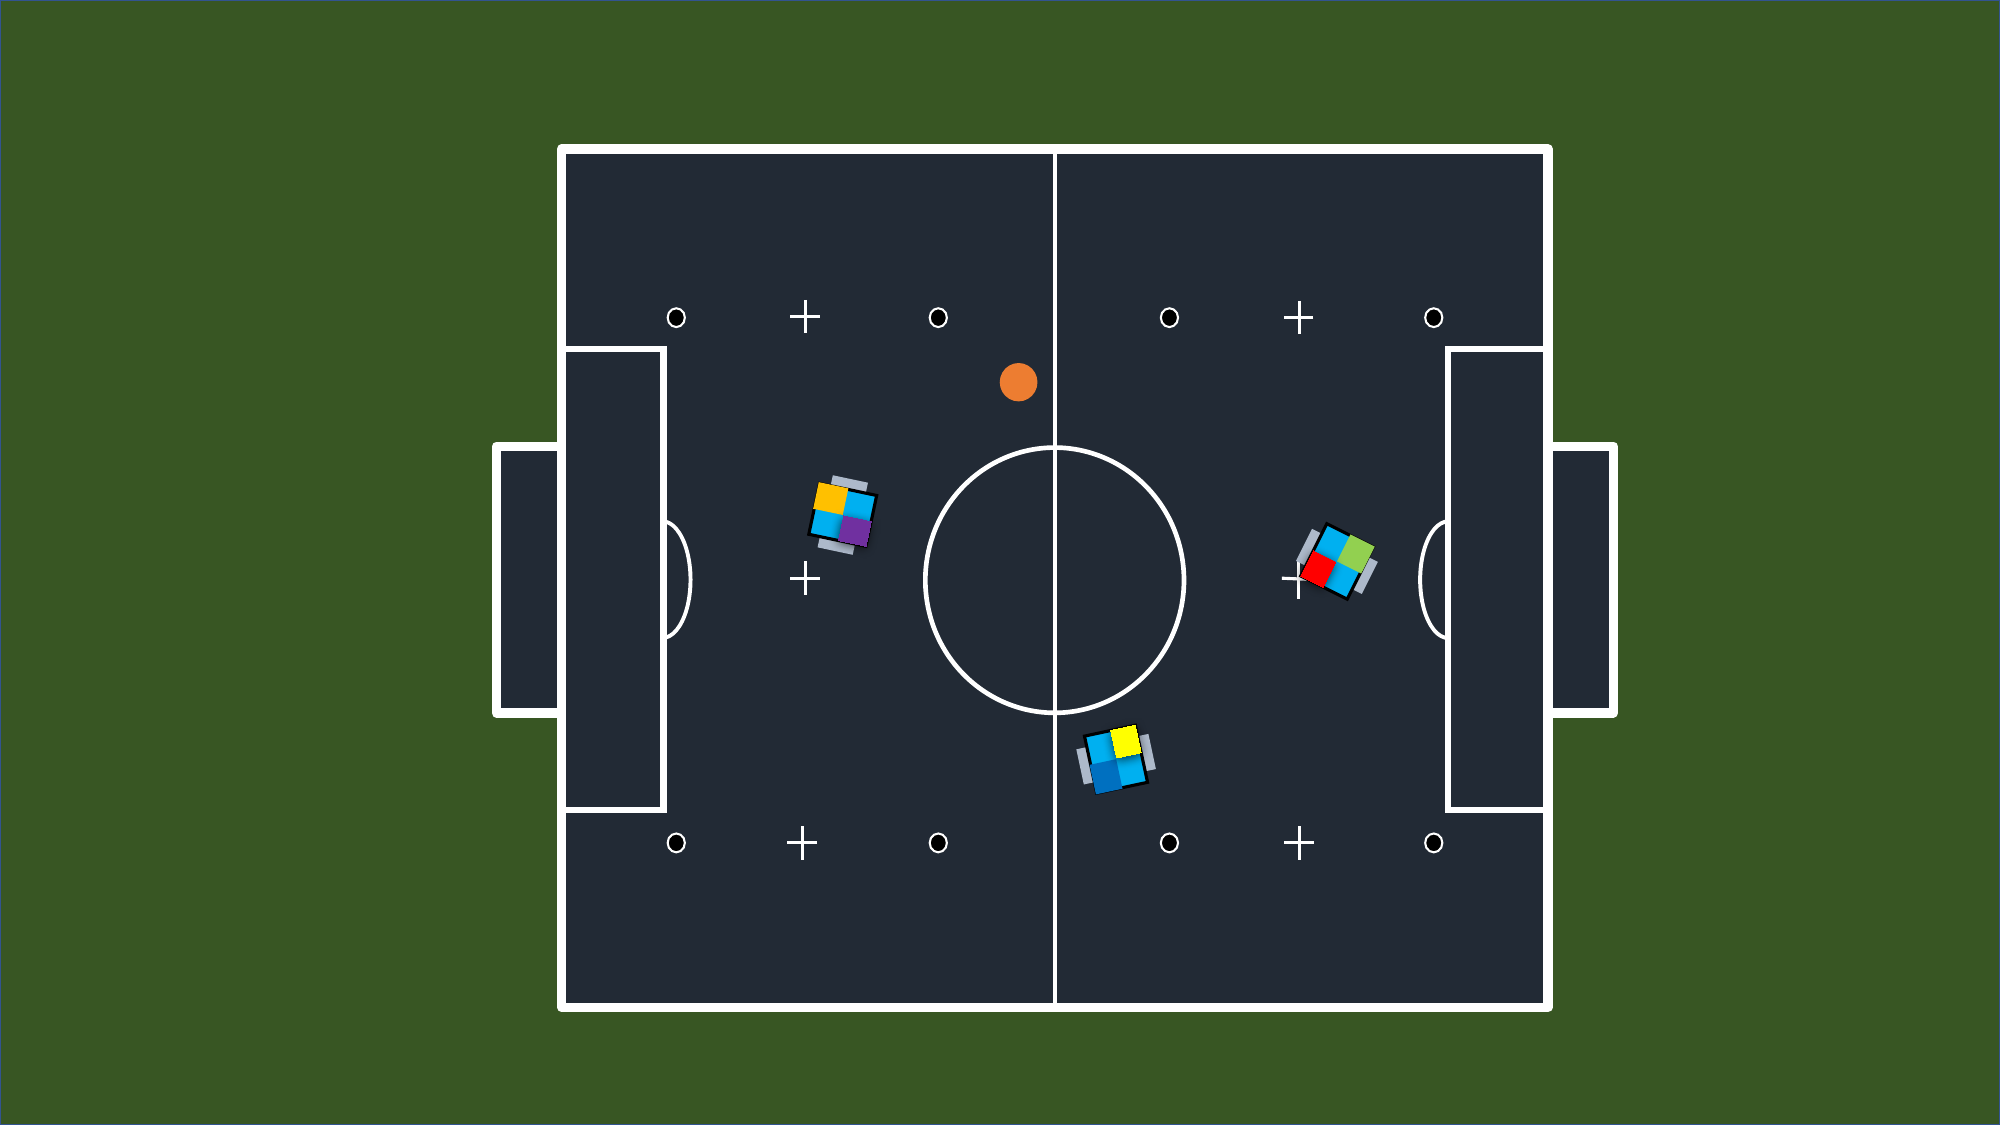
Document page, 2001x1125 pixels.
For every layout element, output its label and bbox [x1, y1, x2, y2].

text_box [1086, 723, 1146, 795]
text_box [1307, 526, 1367, 597]
text_box [0, 0, 2000, 1125]
text_box [813, 479, 873, 551]
